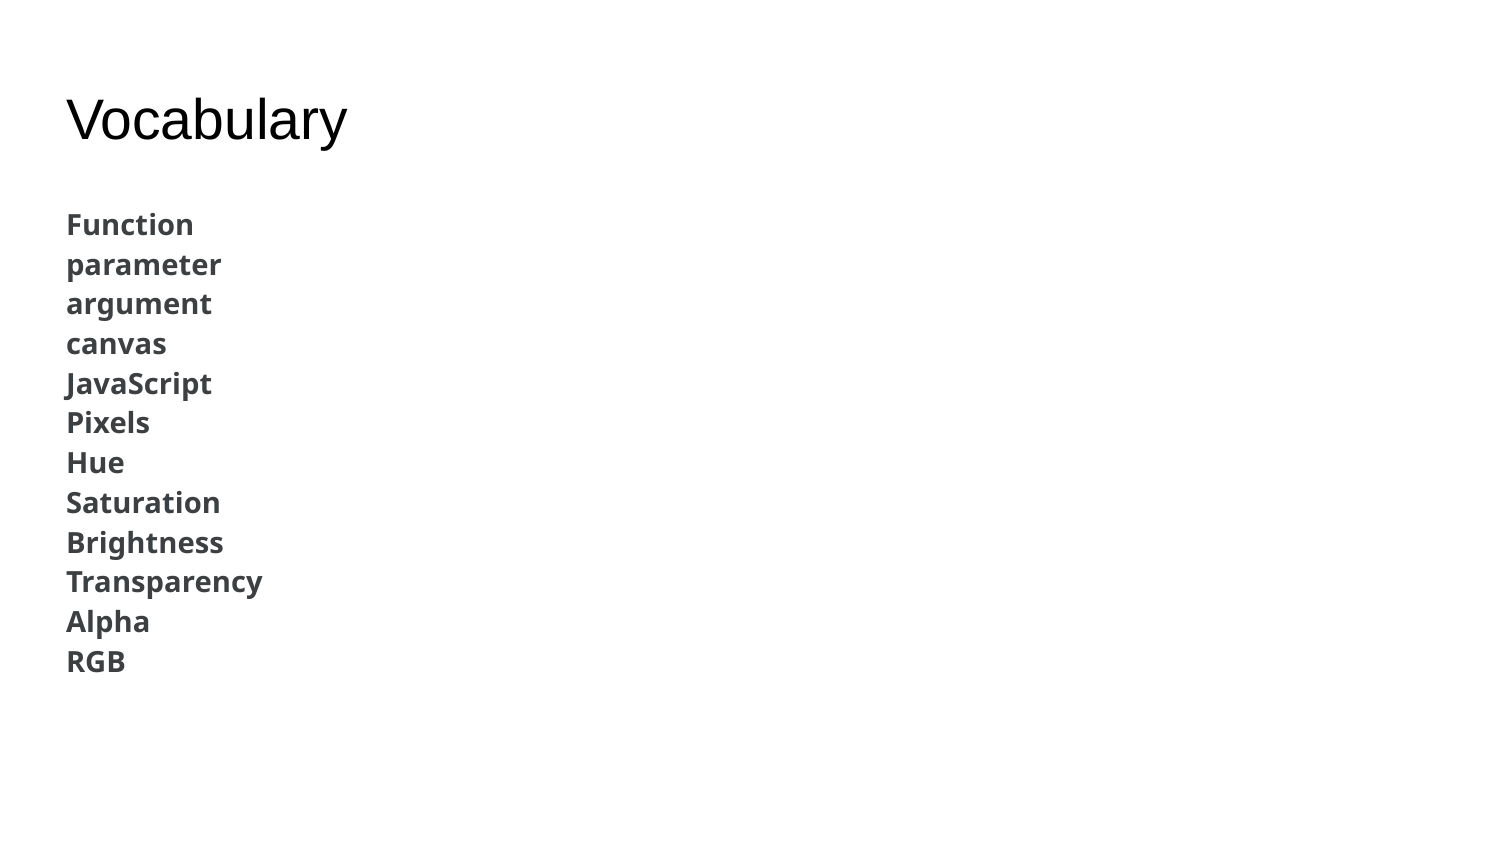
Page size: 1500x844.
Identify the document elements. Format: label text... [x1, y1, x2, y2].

list Function parameter argument canvas JavaScript Pixels Hue Saturation Brightness Transparency Alpha RGB [51, 189, 1449, 750]
title Vocabulary [51, 72, 1449, 167]
